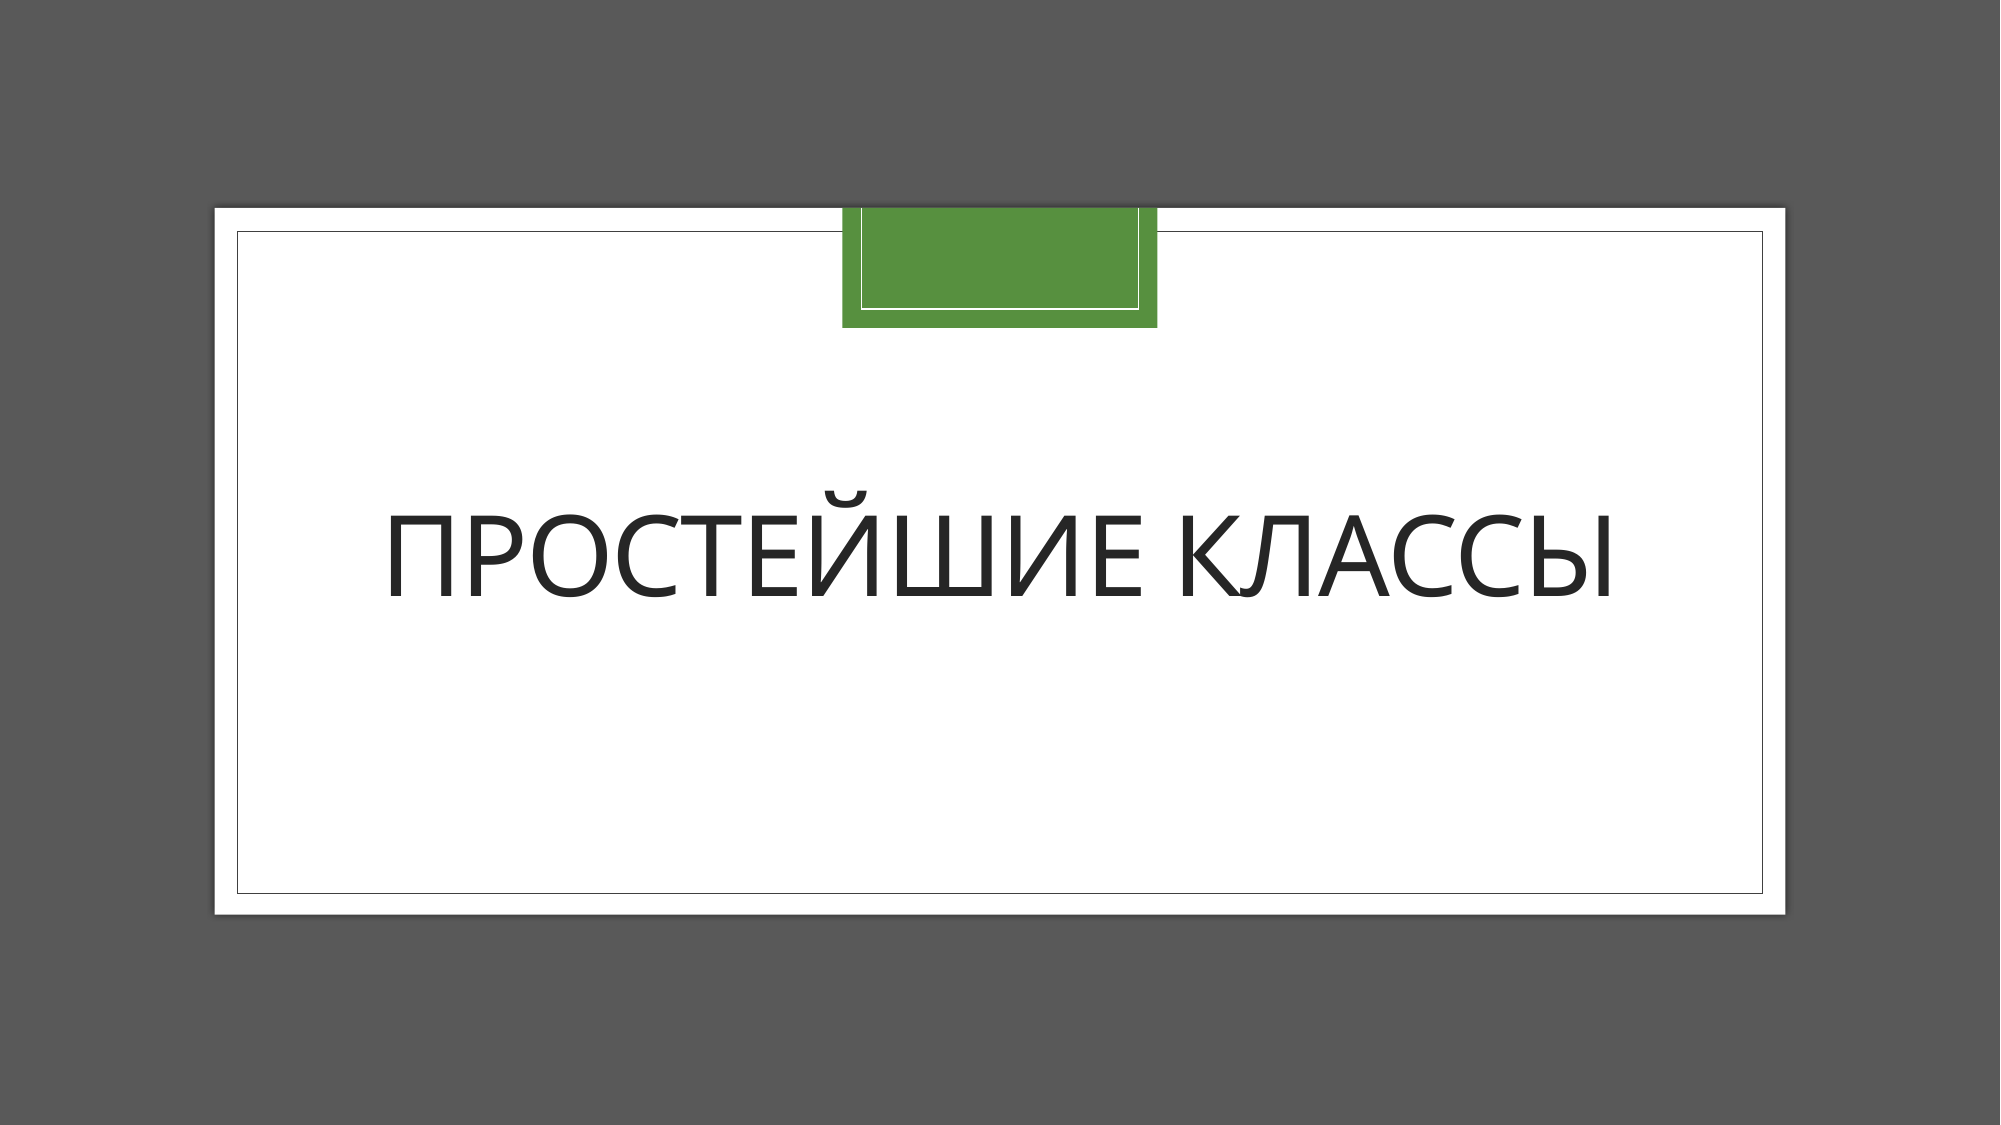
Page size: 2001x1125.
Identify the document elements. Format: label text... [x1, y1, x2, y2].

title Простейшие классы [267, 282, 1733, 843]
